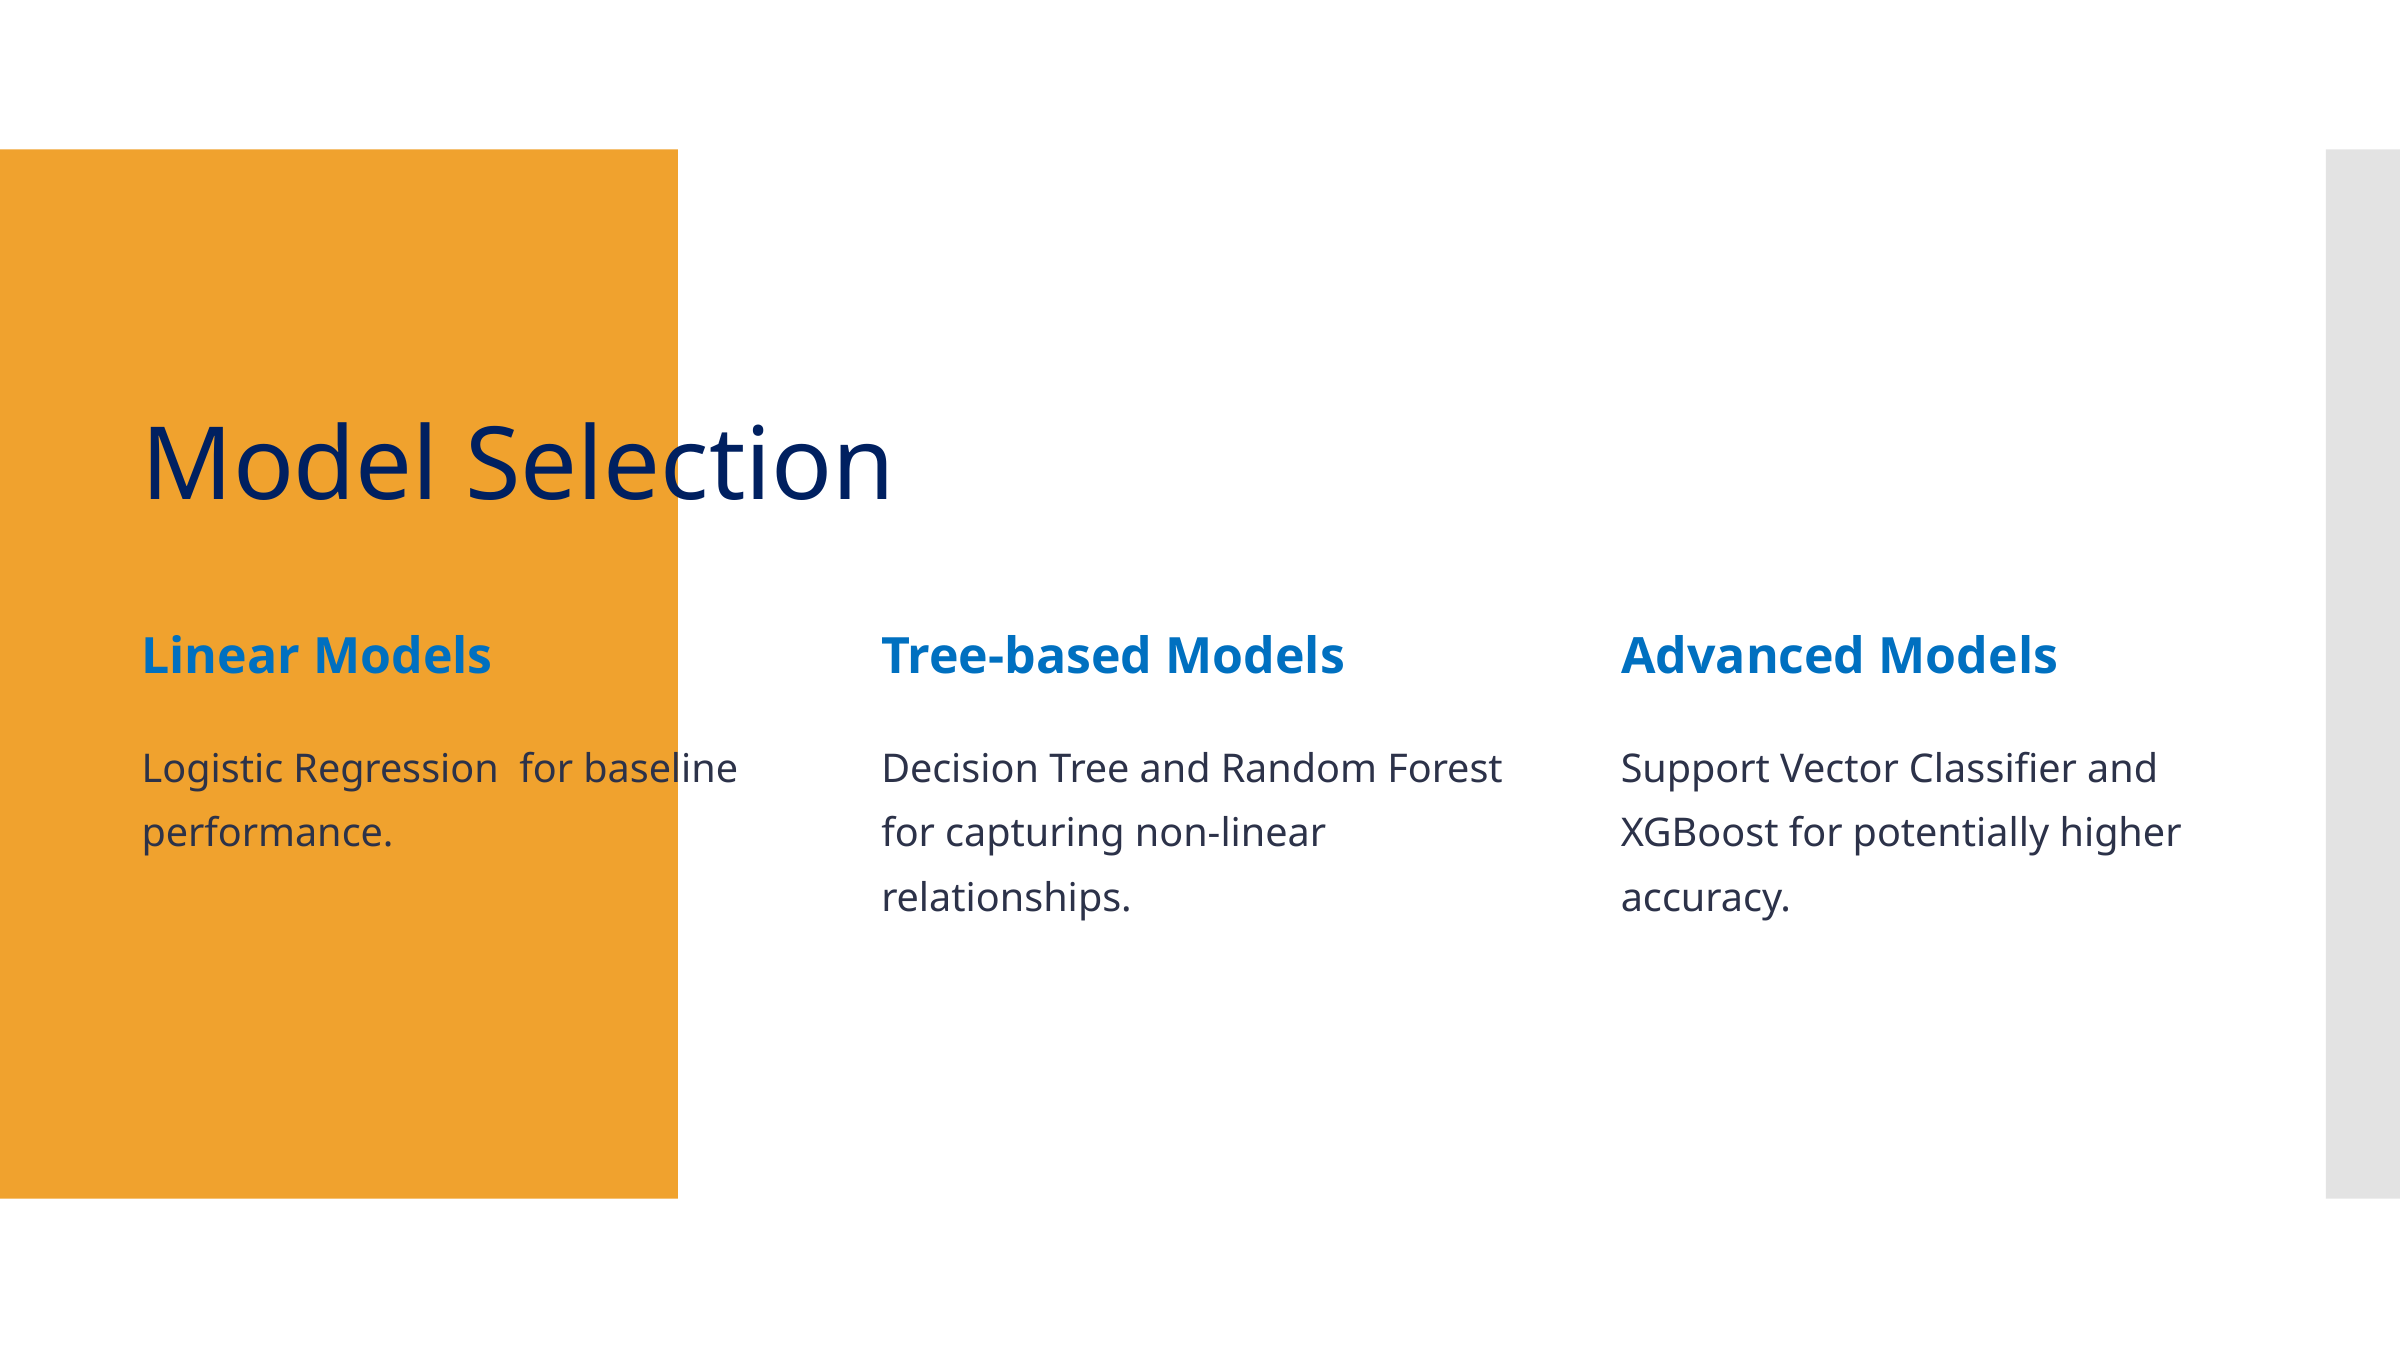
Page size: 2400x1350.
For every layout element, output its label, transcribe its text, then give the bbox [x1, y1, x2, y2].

text_box Tree-based Models [881, 621, 1388, 685]
text_box Advanced Models [1620, 621, 2128, 685]
text_box Logistic Regression for baseline performance. [141, 725, 782, 920]
text_box Support Vector Classifier and XGBoost for potentially higher accuracy. [1620, 725, 2261, 920]
text_box Decision Tree and Random Forest for capturing non-linear relationships. [881, 725, 1521, 920]
text_box Model Selection [141, 393, 1155, 521]
text_box Linear Models [141, 621, 648, 685]
